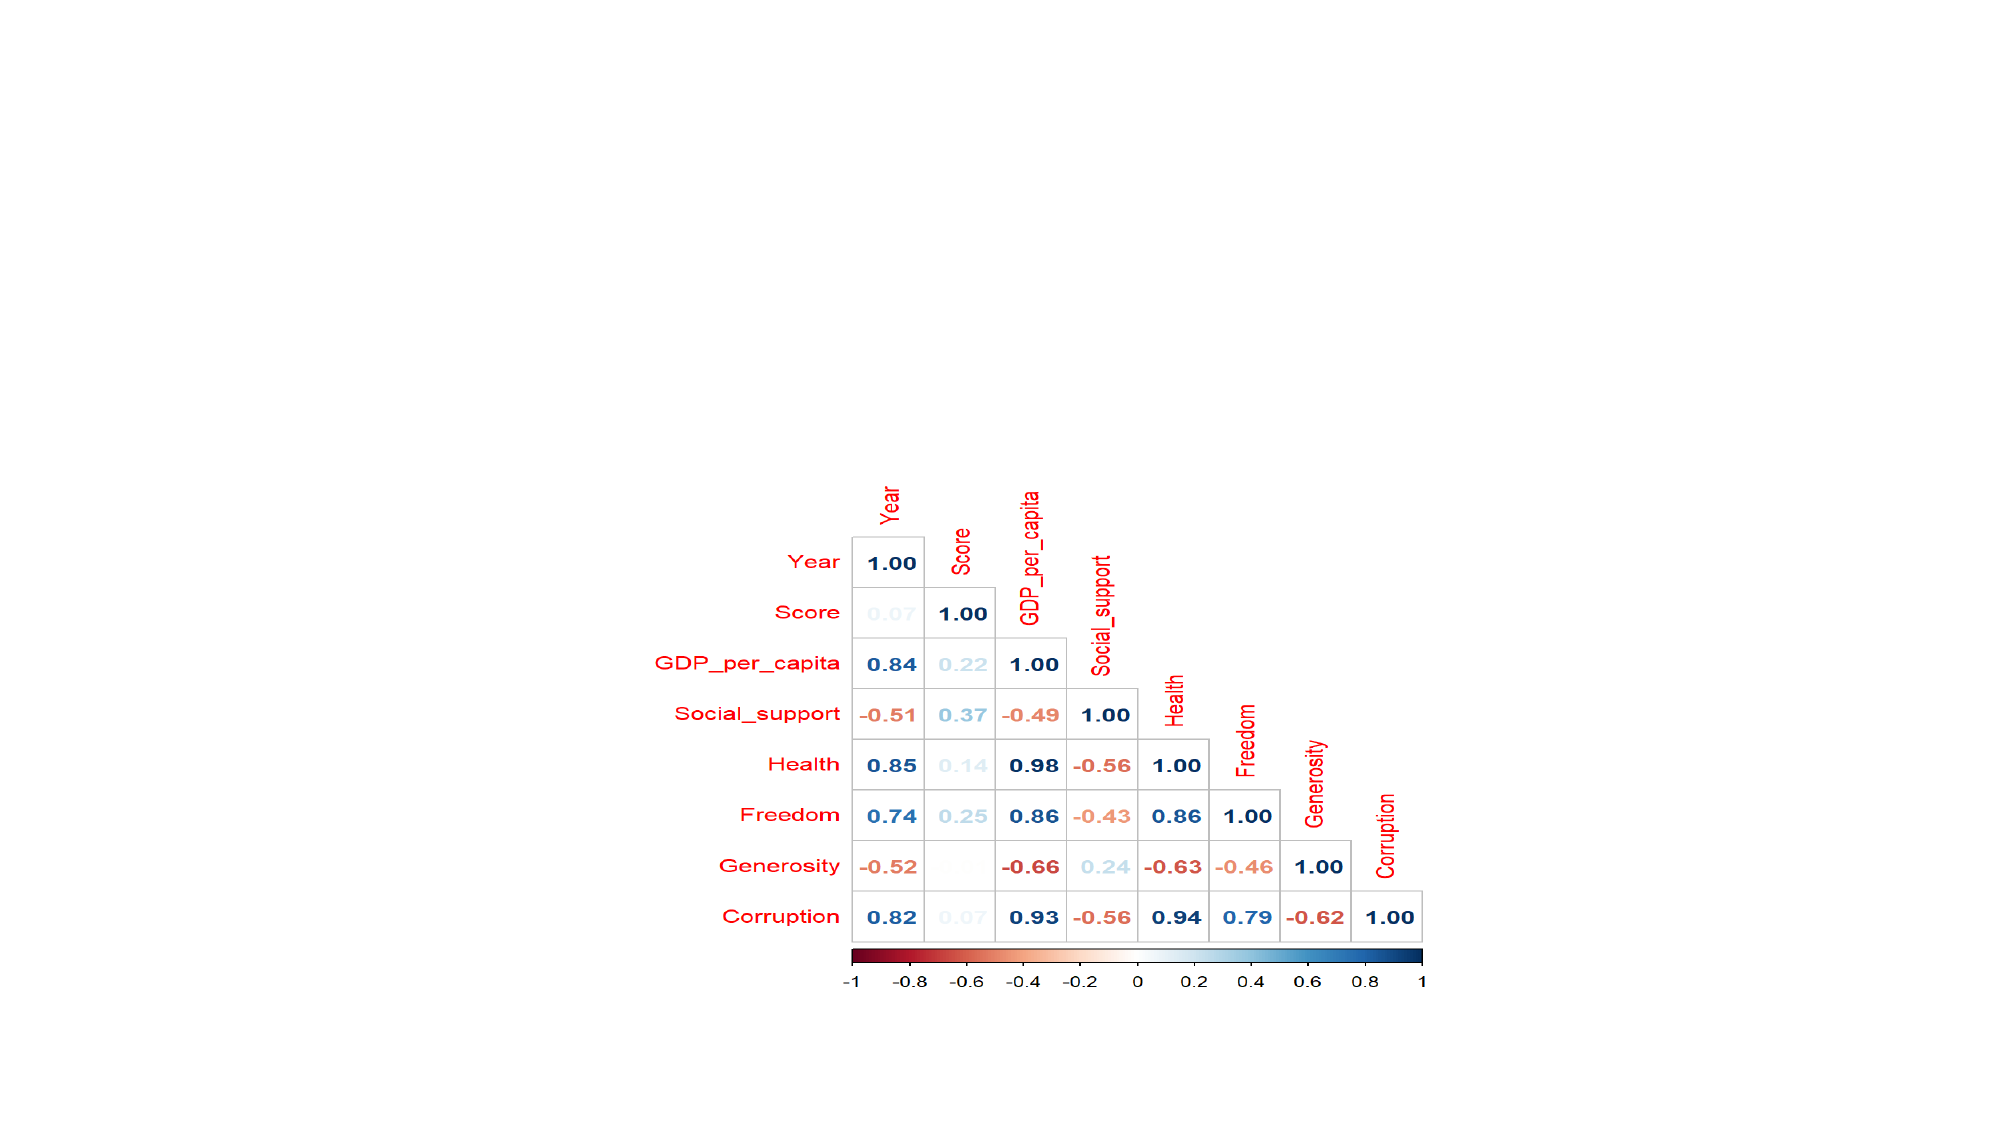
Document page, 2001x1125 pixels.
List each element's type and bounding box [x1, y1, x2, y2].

list [392, 299, 1557, 1014]
